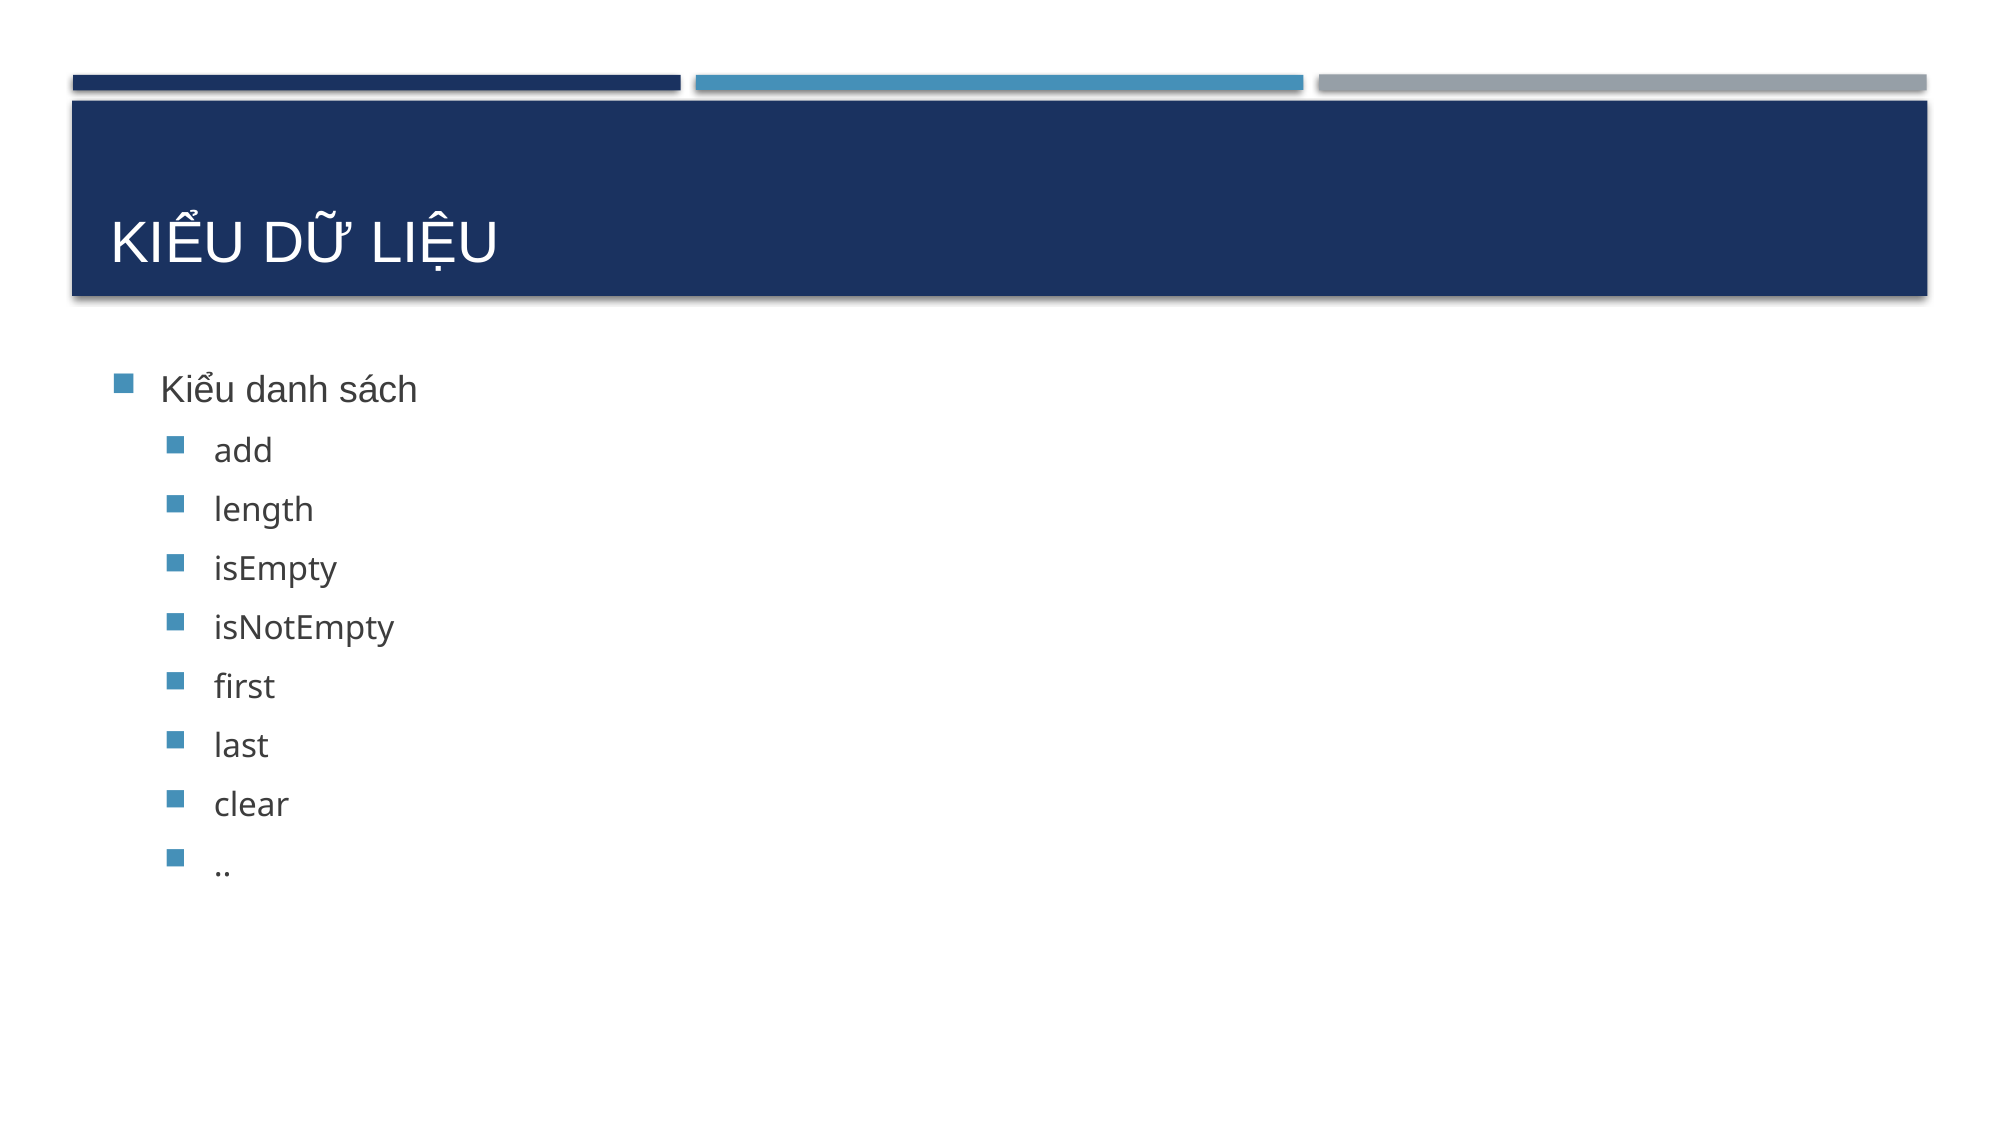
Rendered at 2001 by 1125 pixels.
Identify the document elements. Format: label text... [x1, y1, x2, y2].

title Kiểu dữ liệu [95, 115, 1905, 282]
list Kiểu danh sách add length isEmpty isNotEmpty first last clear .. [95, 357, 1905, 962]
